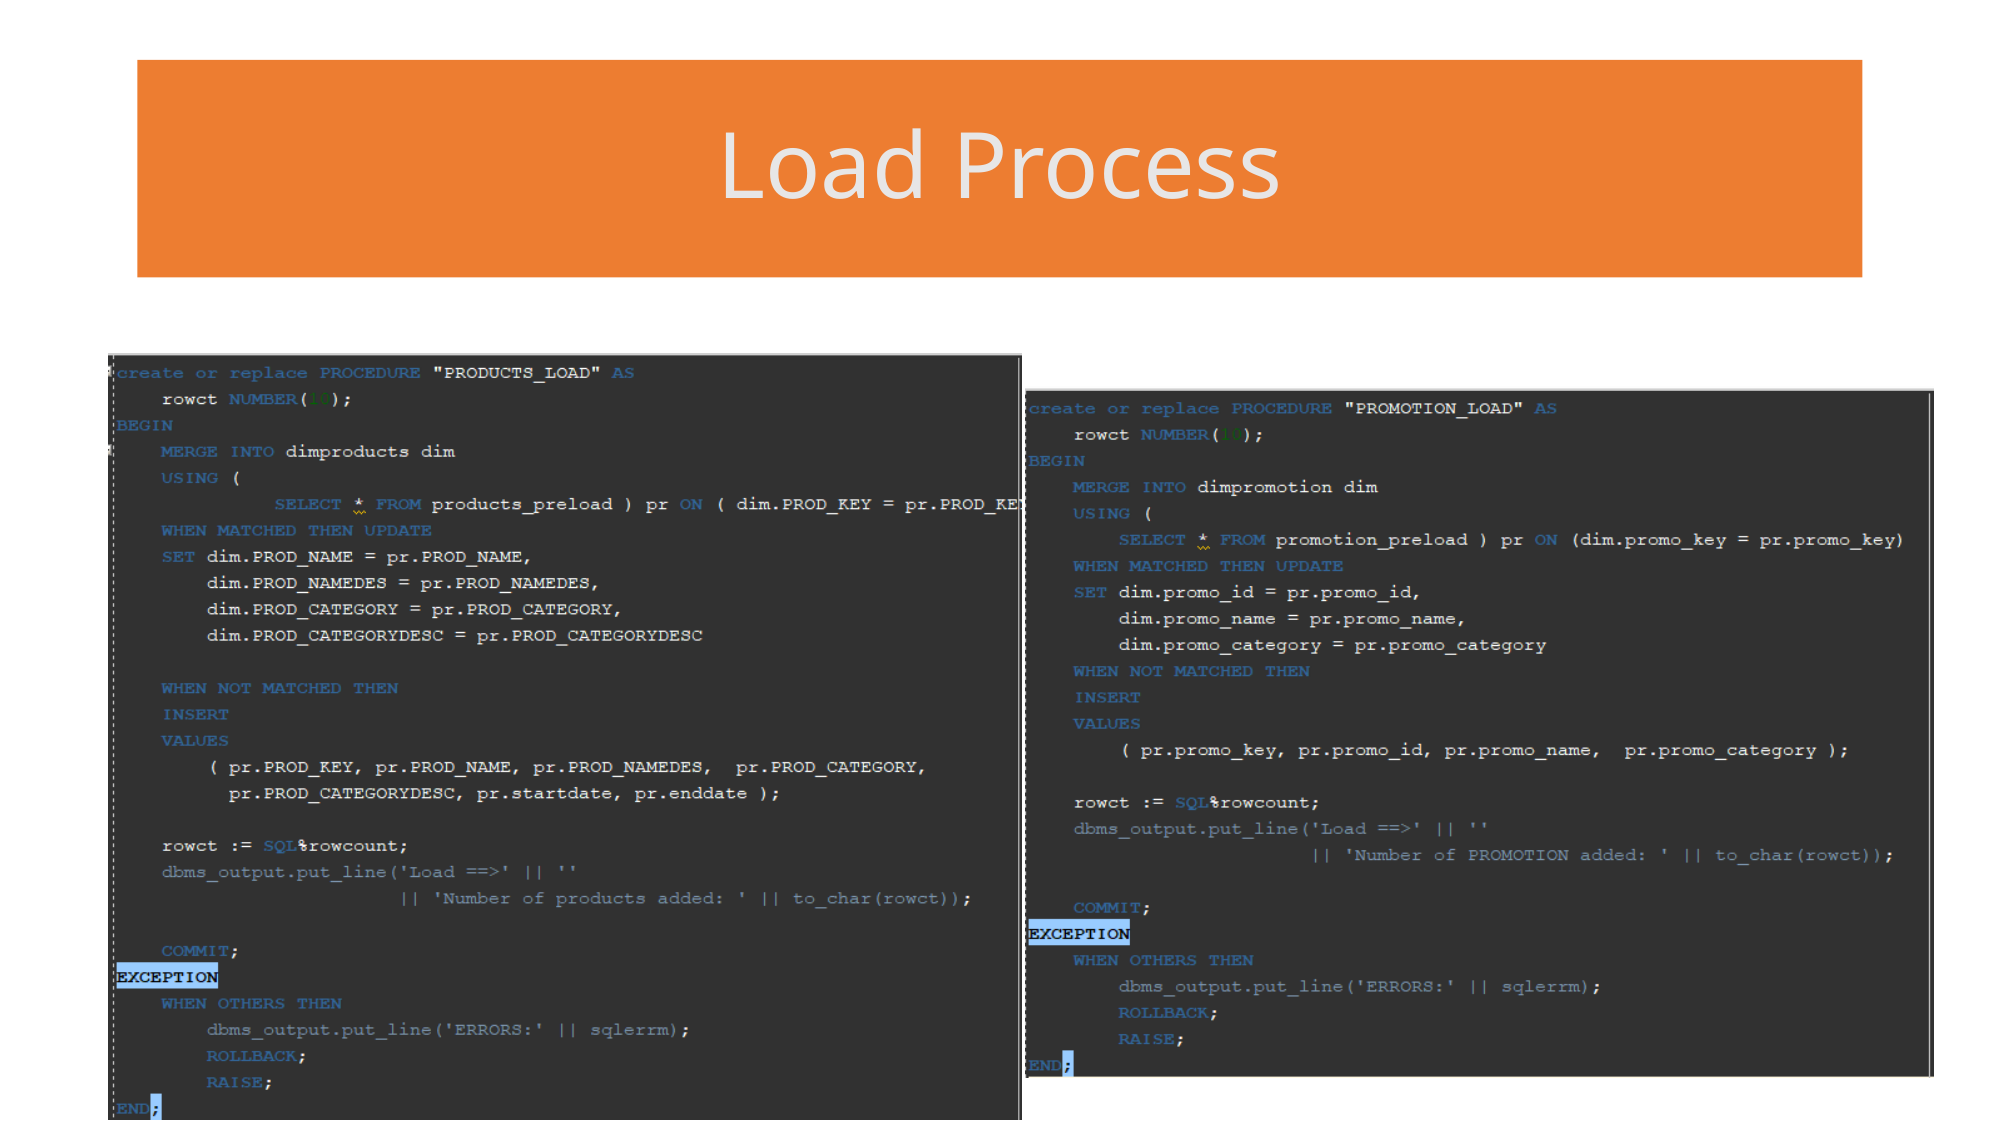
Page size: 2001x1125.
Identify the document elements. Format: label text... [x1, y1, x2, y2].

picture [108, 353, 1022, 1120]
picture [1025, 386, 1934, 1078]
title Load Process [137, 59, 1863, 278]
